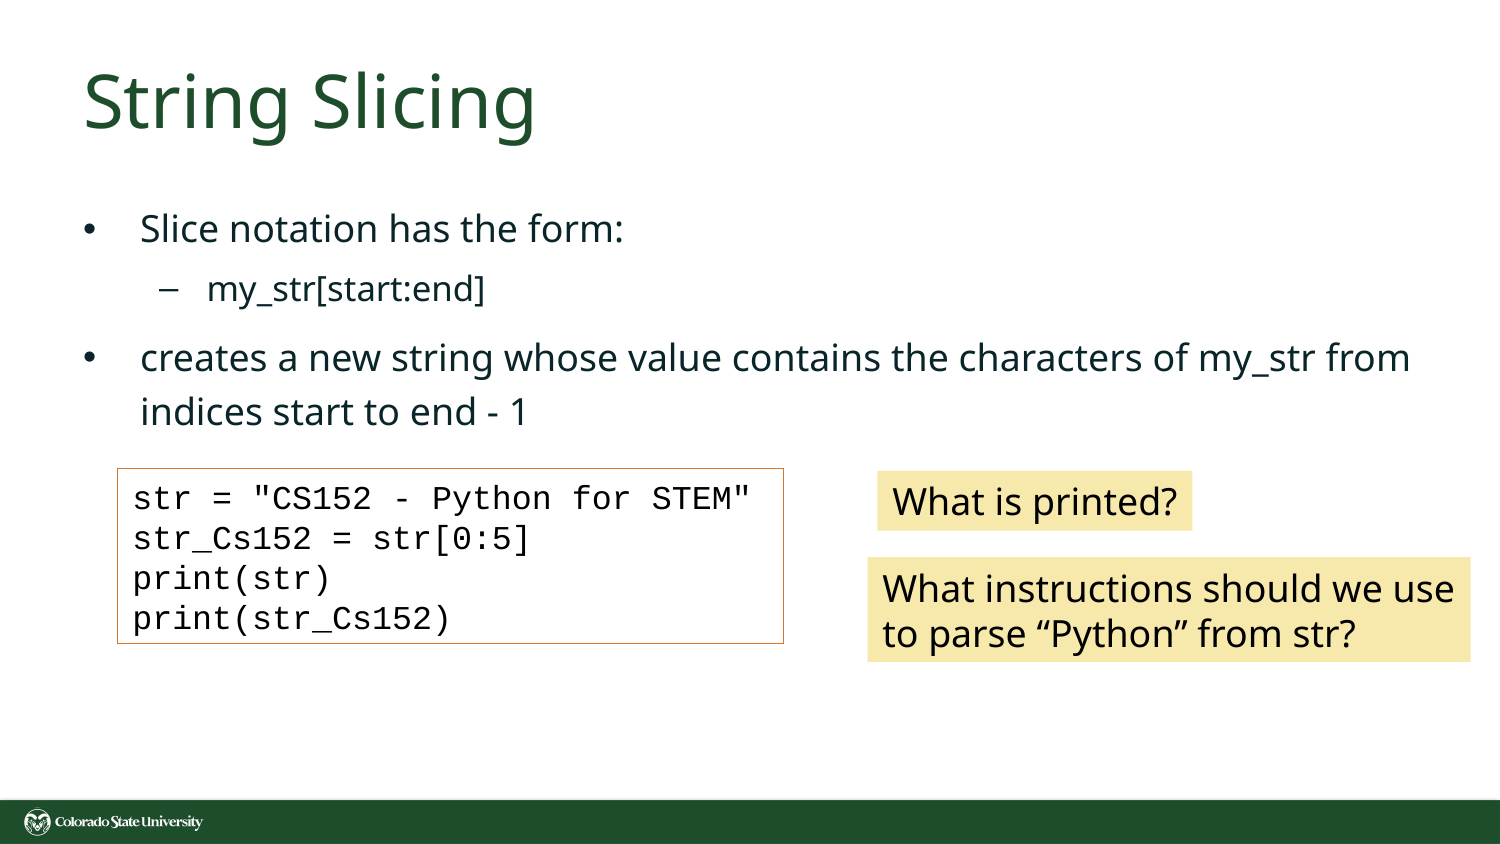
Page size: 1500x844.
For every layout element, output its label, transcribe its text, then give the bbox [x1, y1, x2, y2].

list Slice notation has the form: my_str[start:end] creates a new string whose value contains the characters of my_str from indices start to end - 1 [68, 181, 1432, 446]
text_box str = "CS152 - Python for STEM" str_Cs152 = str[0:5] print(str) print(str_Cs152) [117, 468, 784, 644]
text_box What instructions should we use to parse “Python” from str? [867, 557, 1471, 662]
picture [16, 800, 211, 844]
title String Slicing [68, 37, 1432, 158]
text_box What is printed? [877, 470, 1193, 531]
